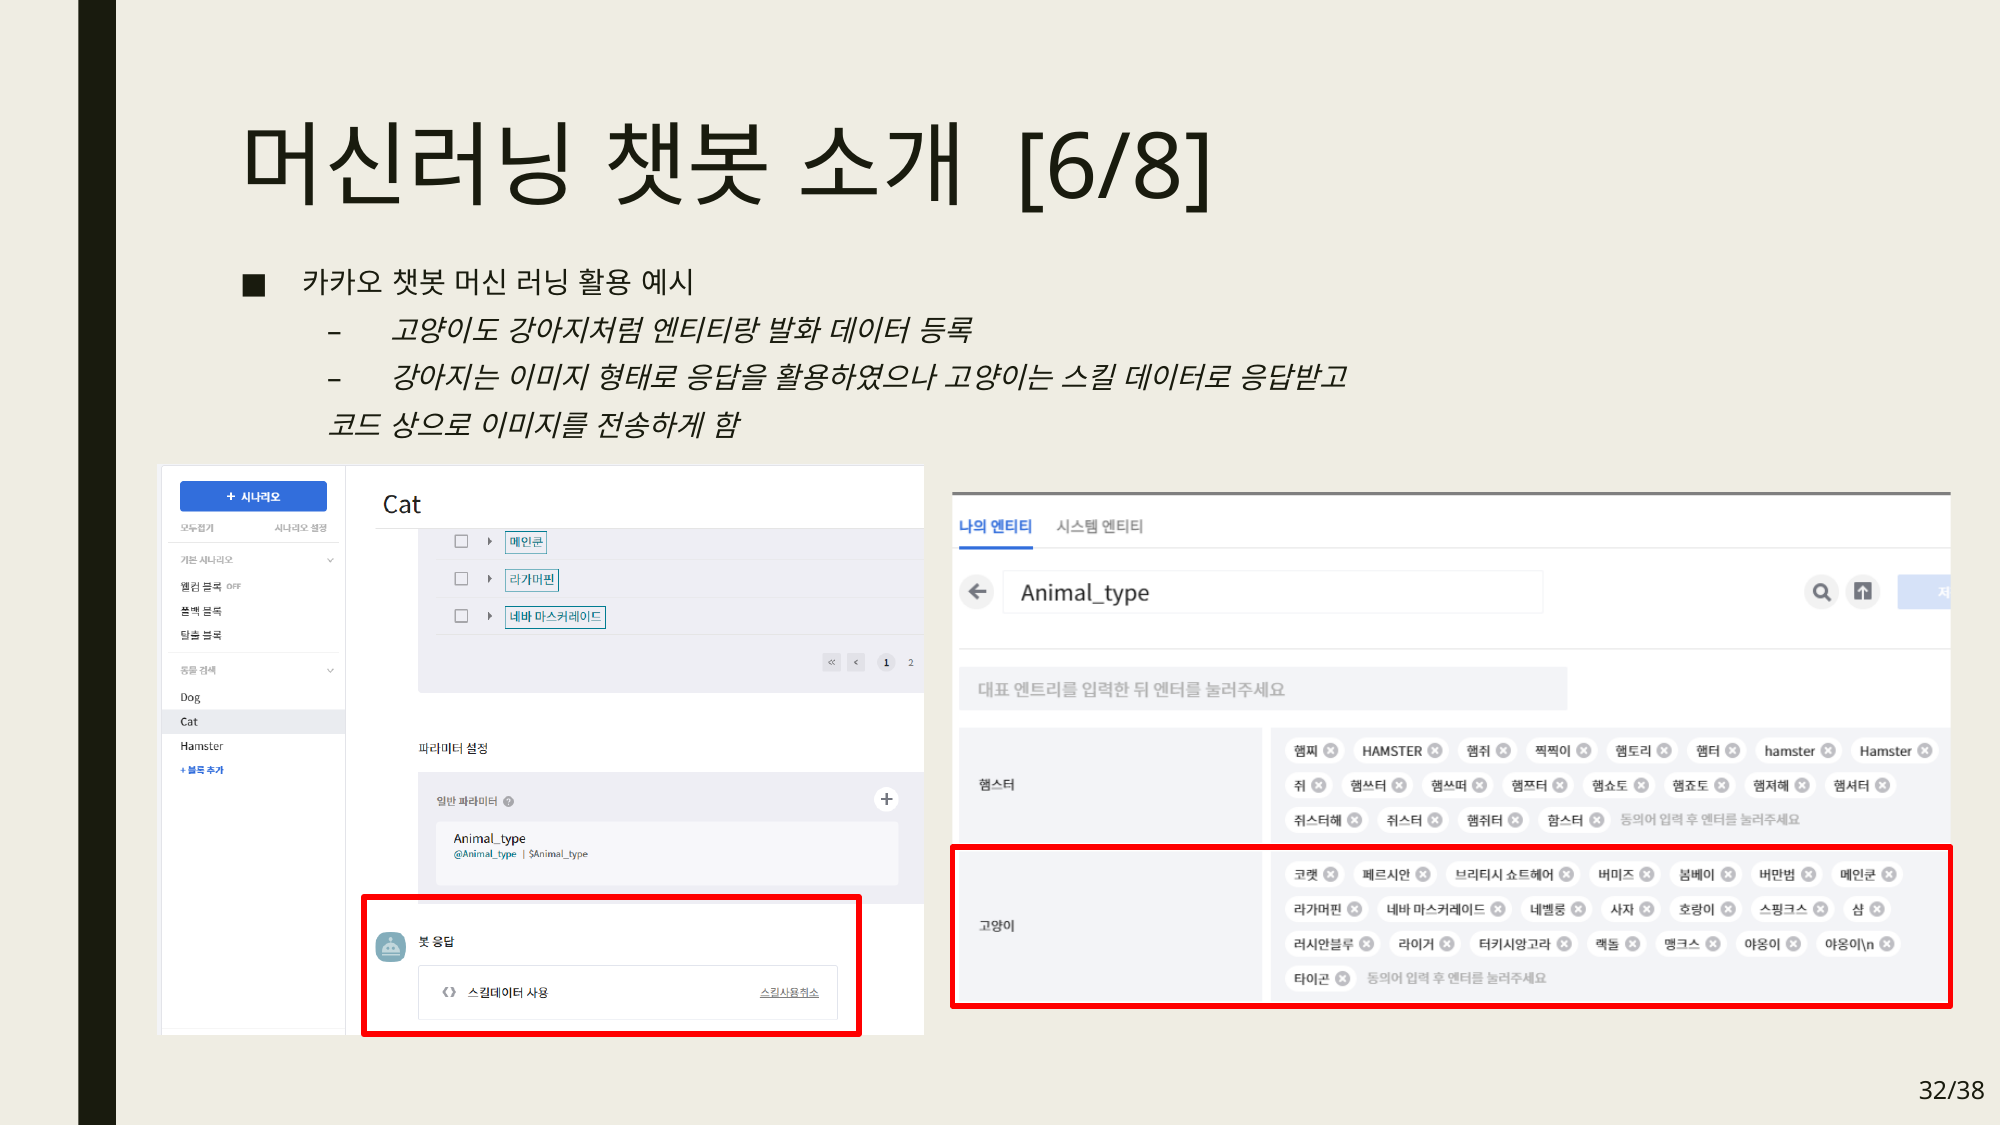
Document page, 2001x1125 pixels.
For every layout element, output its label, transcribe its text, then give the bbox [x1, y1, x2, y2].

slide_number 31/38 [1738, 1058, 2000, 1125]
list 카카오 챗봇 머신 러닝 활용 예시 고양이도 강아지처럼 엔티티랑 발화 데이터 등록 강아지는 이미지 형태로 응답을 활용하였으나 고양이는 스킬 데이터로 응답받고 코드 상으로 이미지를 전송하게 함 [225, 259, 1800, 848]
text_box [950, 844, 1953, 1009]
picture [157, 464, 924, 1035]
picture [952, 492, 1951, 1006]
title 머신러닝 챗봇 소개 [6/8] [225, 112, 1800, 239]
